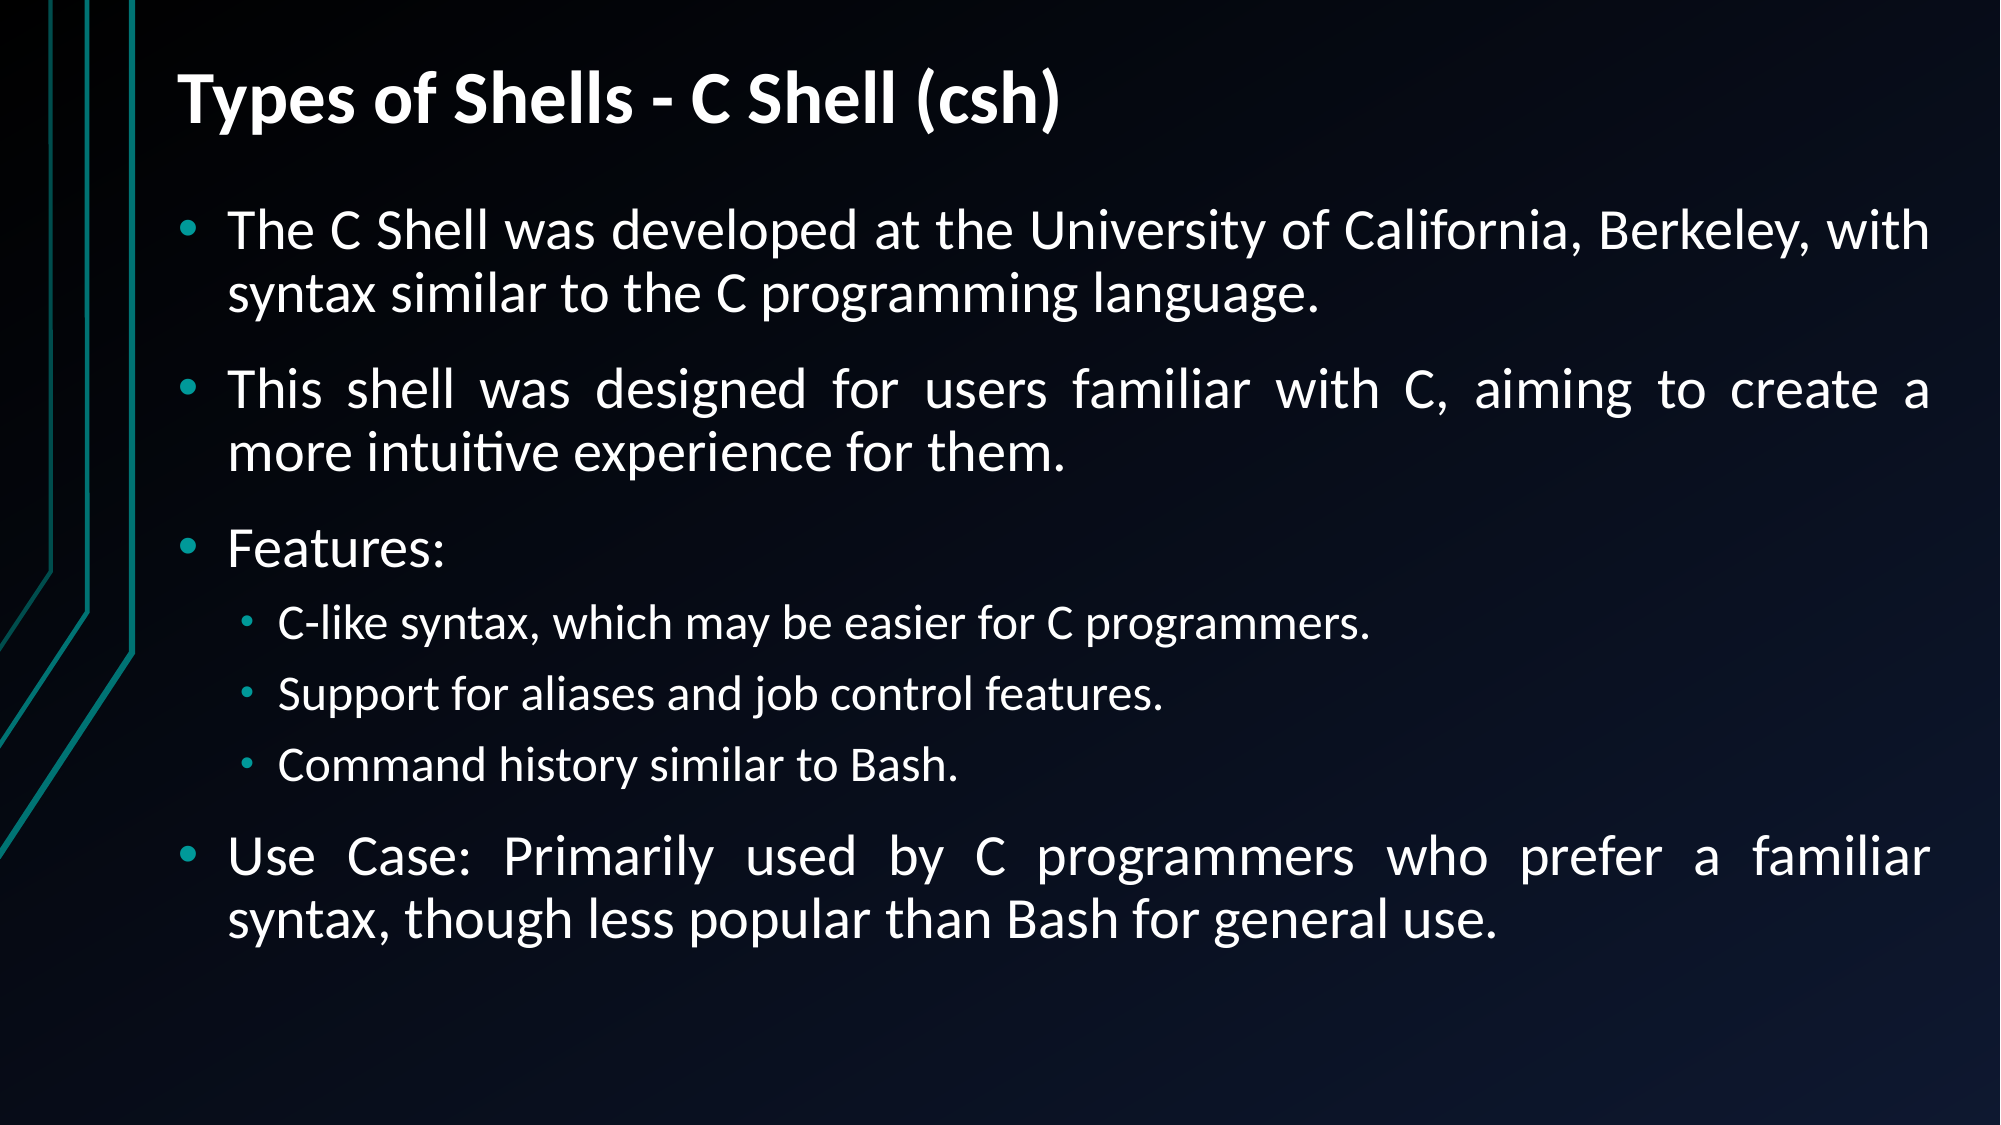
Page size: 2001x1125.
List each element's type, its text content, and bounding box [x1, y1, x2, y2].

list The C Shell was developed at the University of California, Berkeley, with syntax similar to the C programming language. This shell was designed for users familiar with C, aiming to create a more intuitive experience for them. Features: C-like syntax, which may be easier for C programmers. Support for aliases and job control features. Command history similar to Bash. Use Case: Primarily used by C programmers who prefer a familiar syntax, though less popular than Bash for general use. [157, 189, 1953, 1080]
title Types of Shells - C Shell (csh) [157, 45, 1953, 150]
